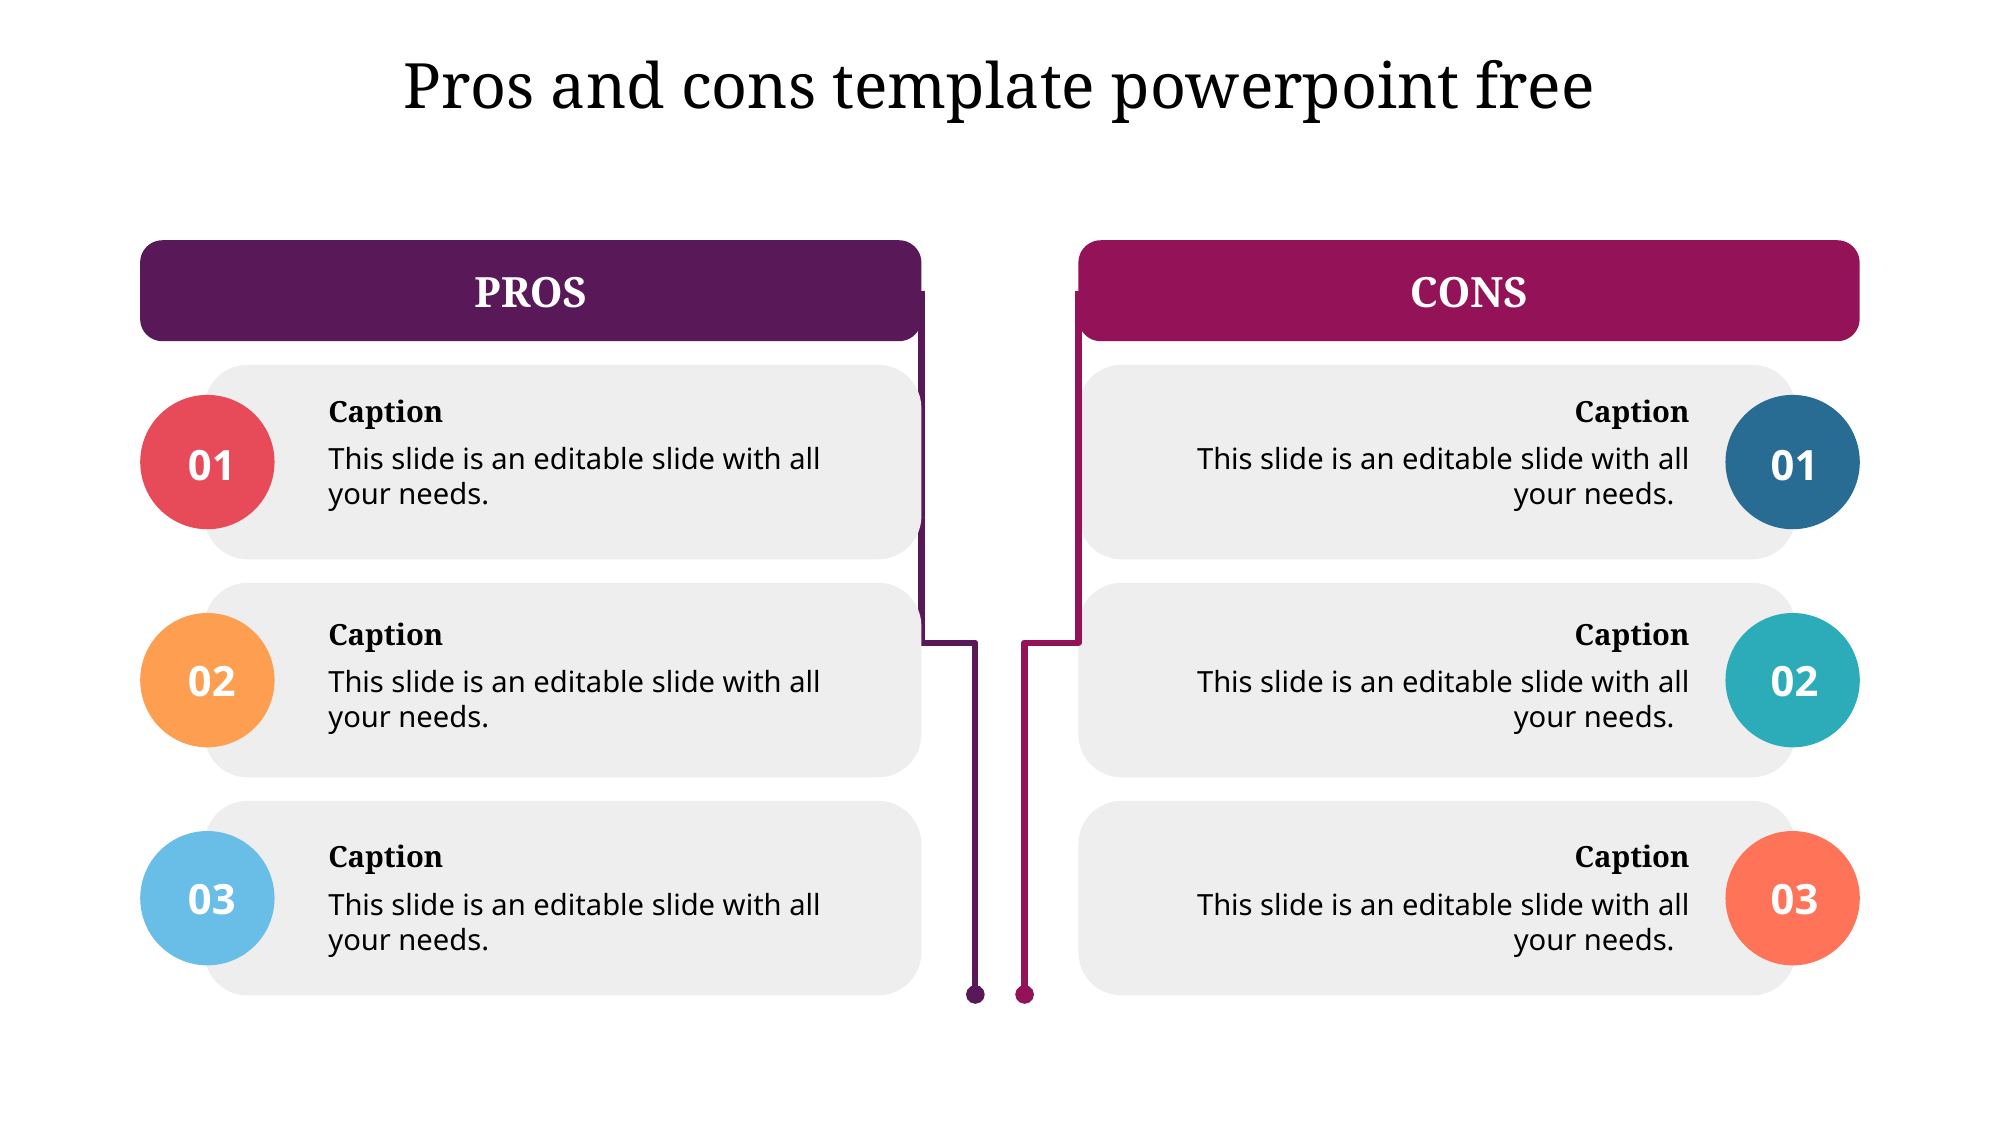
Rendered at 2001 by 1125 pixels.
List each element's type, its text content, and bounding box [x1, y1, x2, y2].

text_box Pros and cons template powerpoint free [0, 38, 2000, 129]
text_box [140, 240, 1860, 996]
